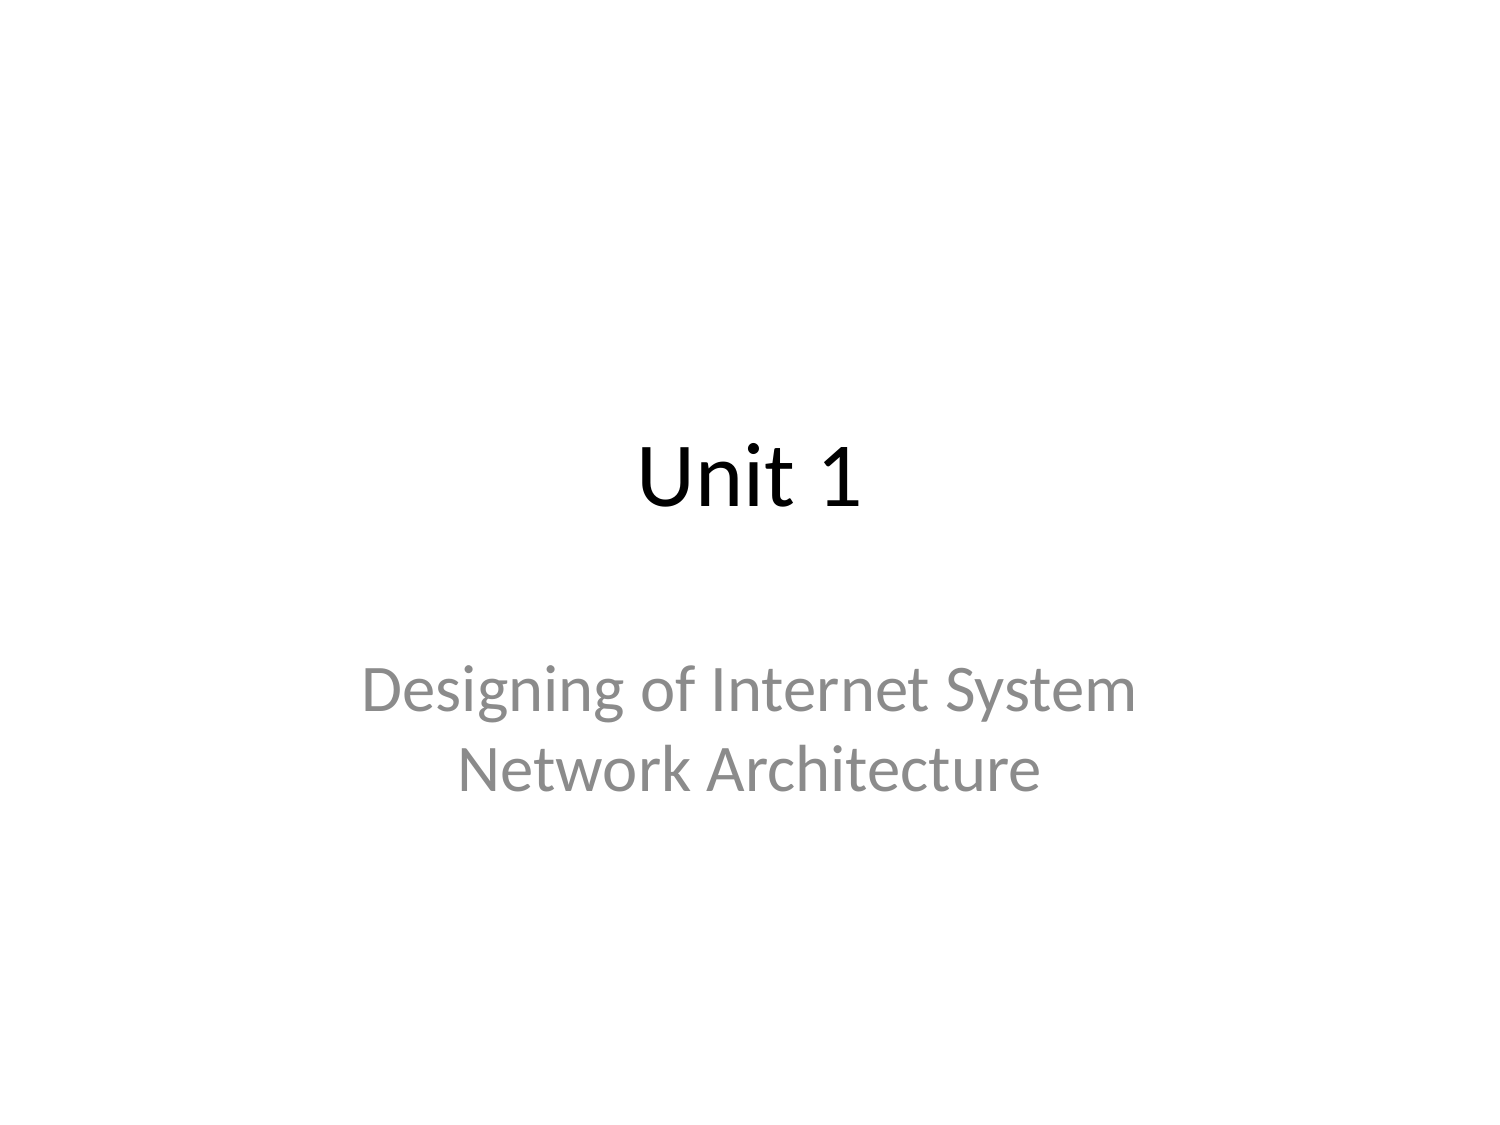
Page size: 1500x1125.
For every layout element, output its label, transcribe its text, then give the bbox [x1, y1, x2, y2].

subtitle Designing of Internet System Network Architecture [225, 637, 1275, 925]
title Unit 1 [112, 349, 1388, 591]
